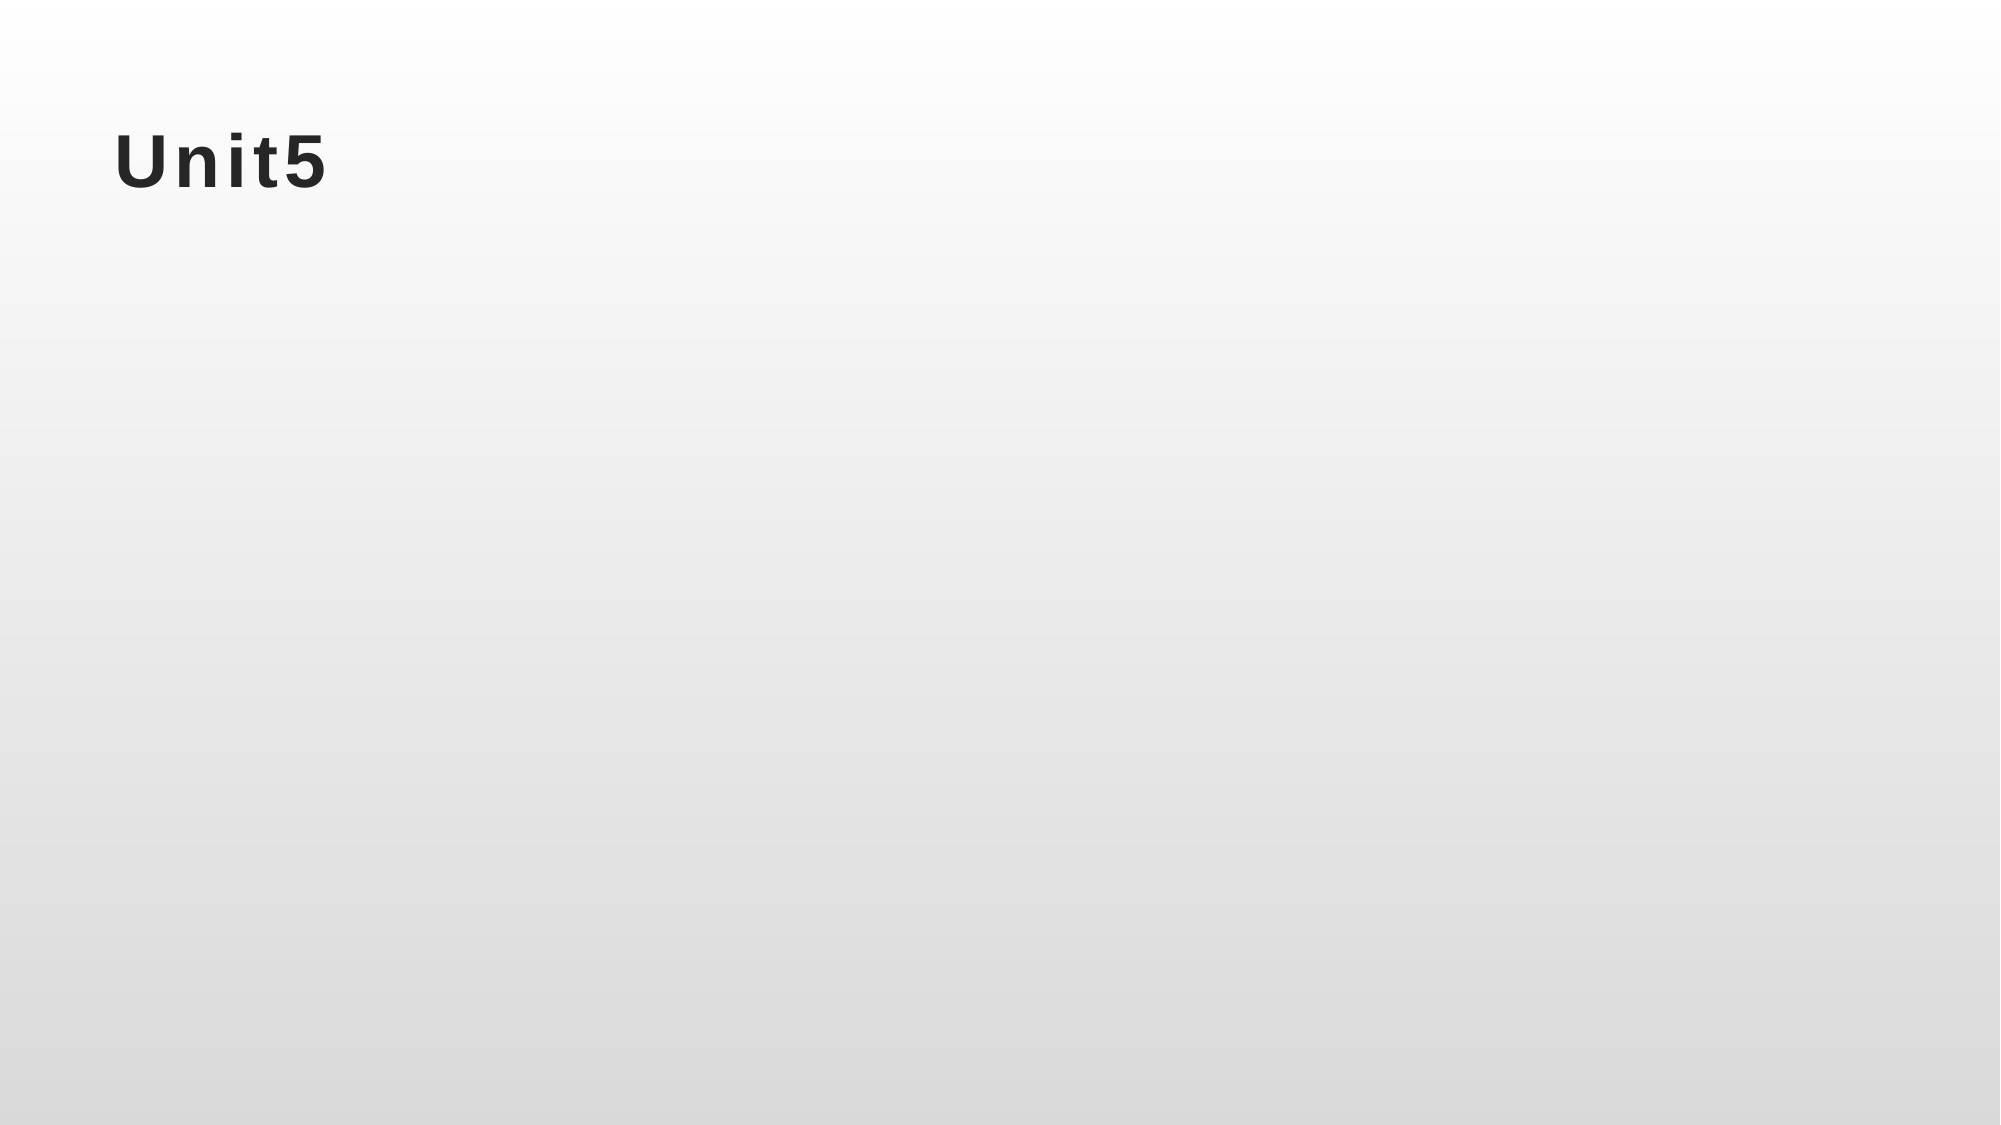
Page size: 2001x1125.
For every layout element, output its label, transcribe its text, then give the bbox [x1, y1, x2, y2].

title Unit5 [99, 99, 1900, 216]
